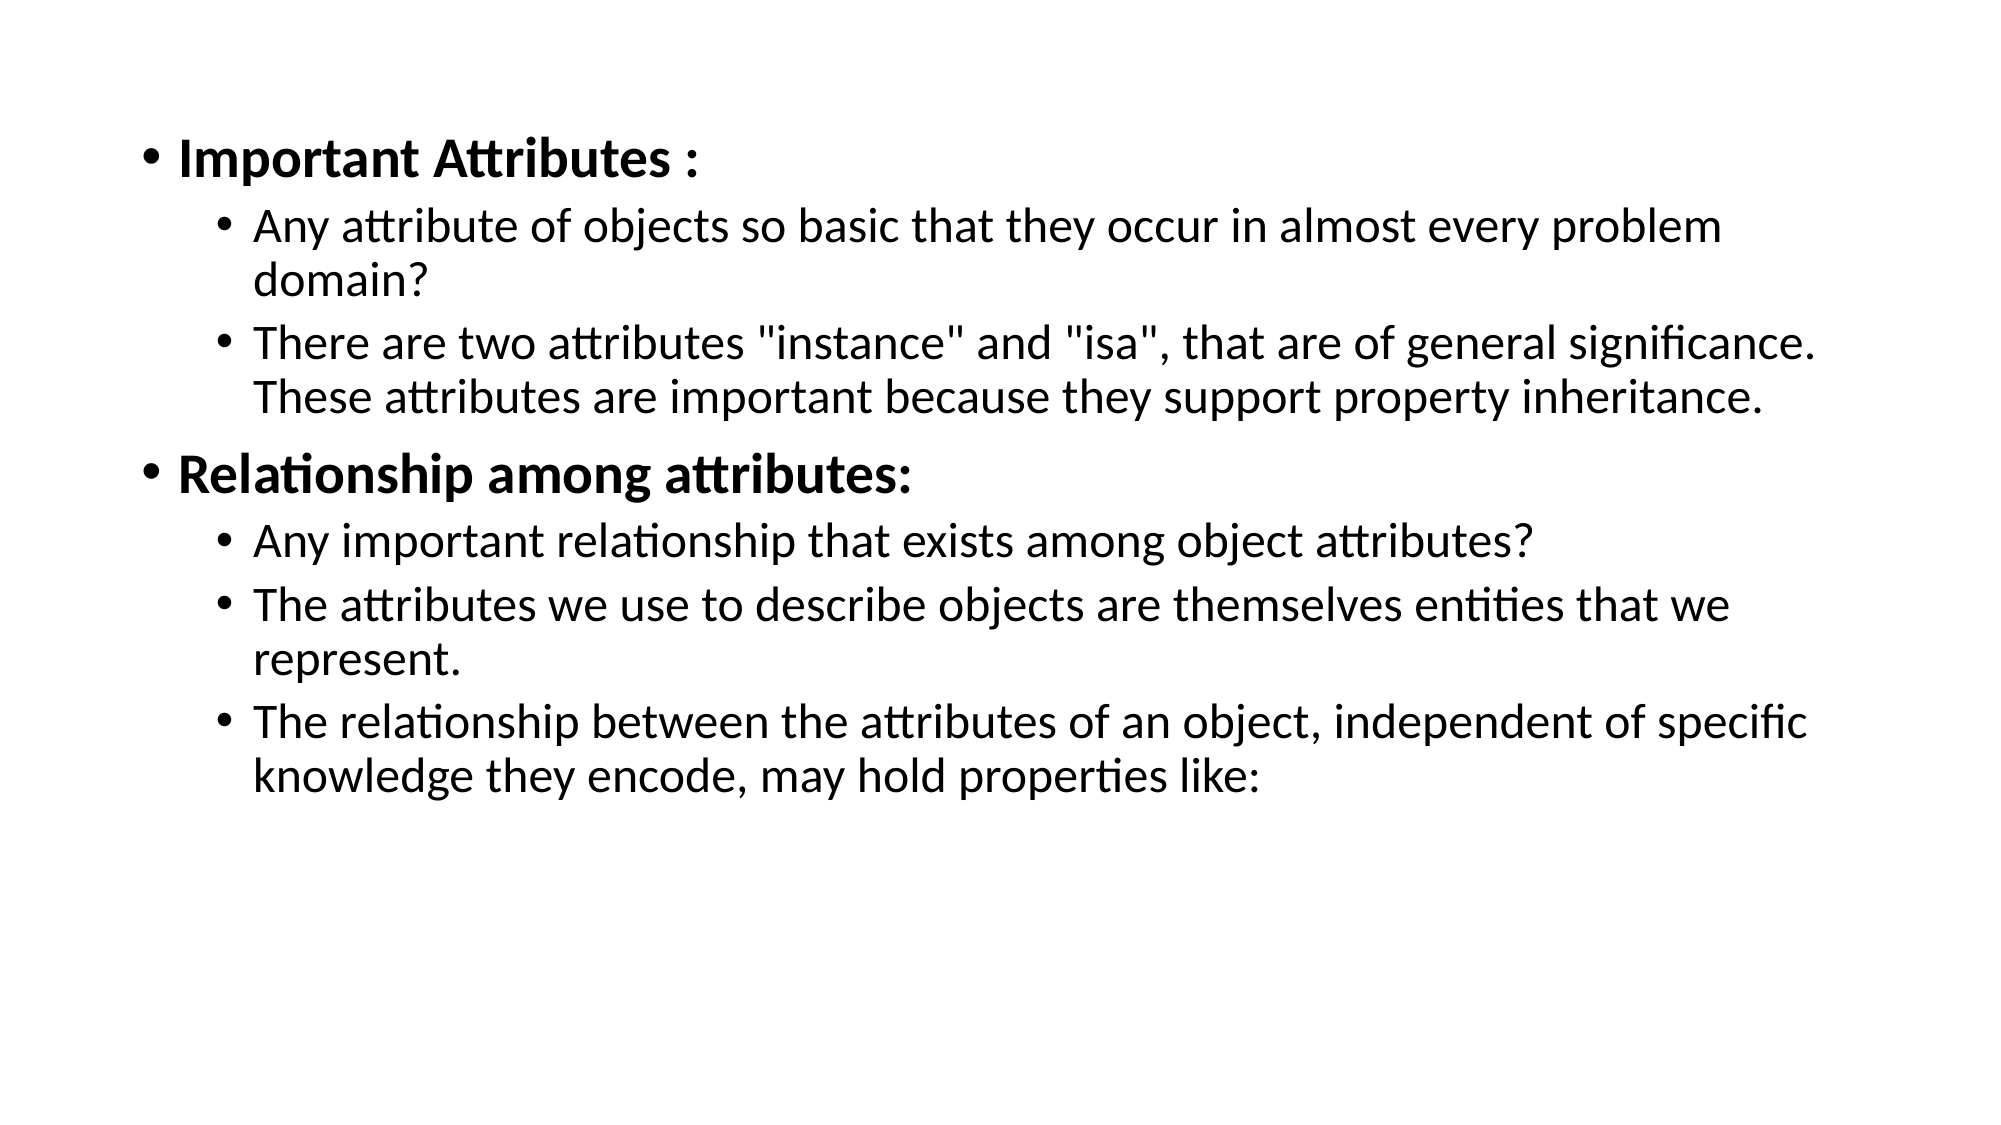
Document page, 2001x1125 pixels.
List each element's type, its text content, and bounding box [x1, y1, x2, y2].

list Important Attributes : Any attribute of objects so basic that they occur in almost every problem domain? There are two attributes "instance" and "isa", that are of general significance. These attributes are important because they support property inheritance. Relationship among attributes: Any important relationship that exists among object attributes? The attributes we use to describe objects are themselves entities that we represent. The relationship between the attributes of an object, independent of specific knowledge they encode, may hold properties like: [126, 120, 1852, 835]
